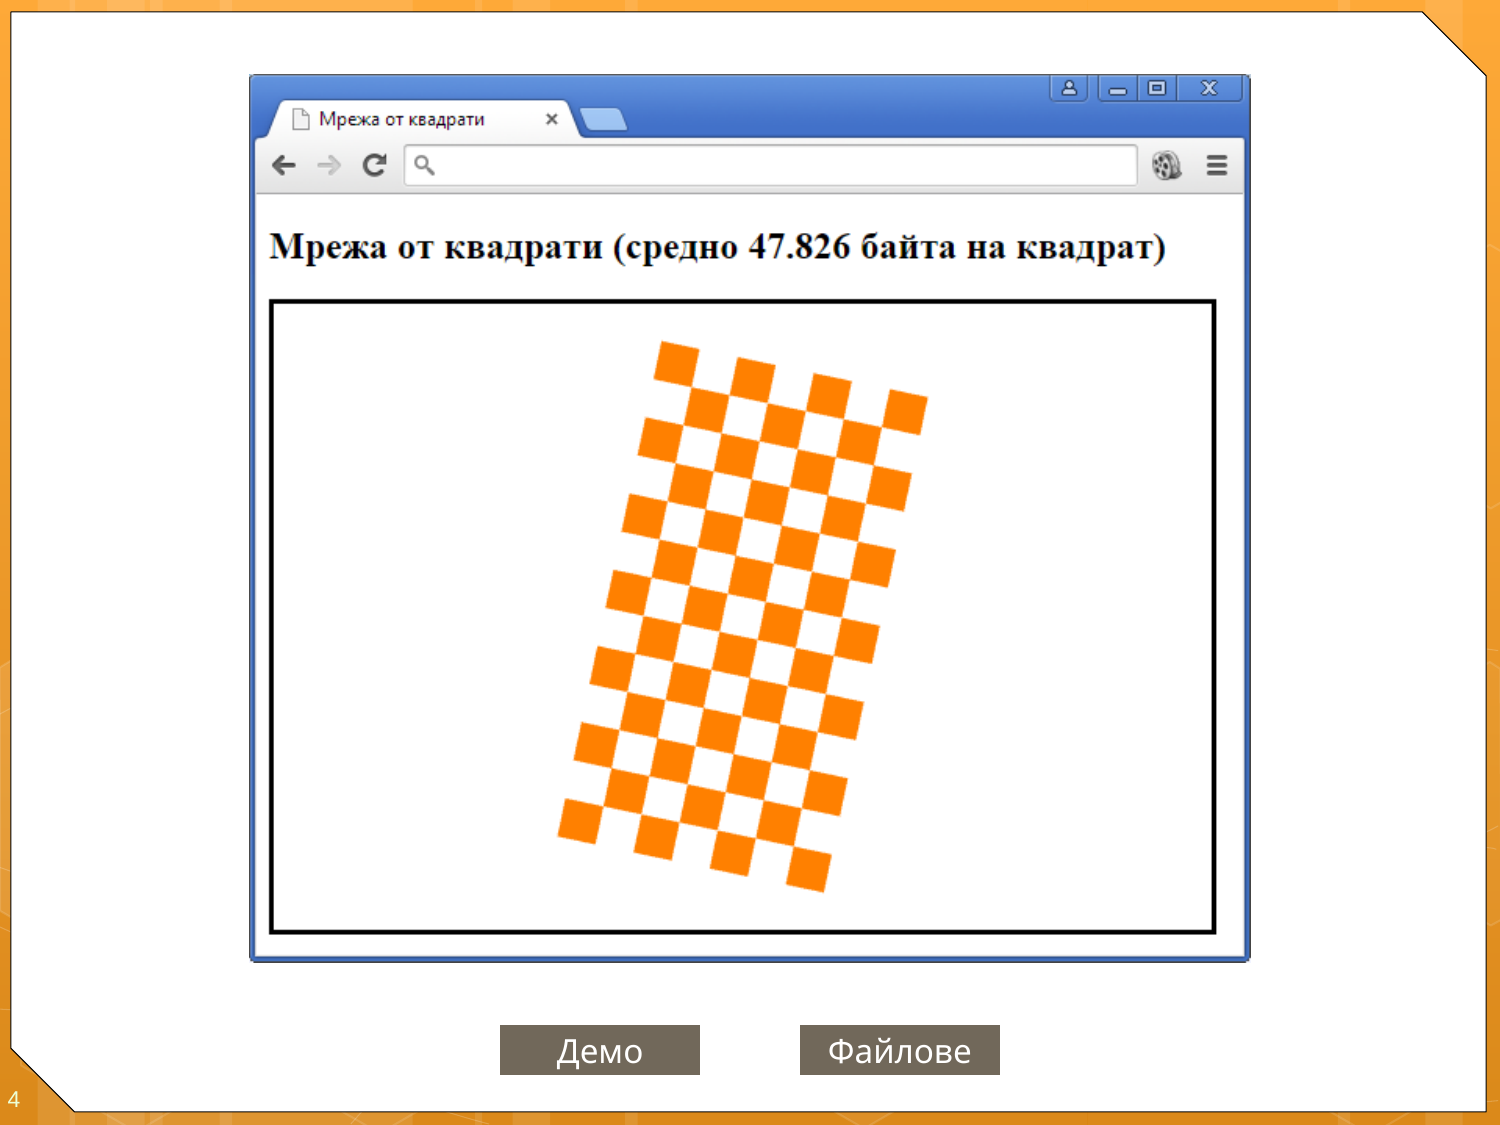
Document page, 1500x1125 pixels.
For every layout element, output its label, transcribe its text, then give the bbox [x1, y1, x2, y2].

text_box Демо [499, 1024, 701, 1076]
slide_number 4 [0, 1065, 88, 1125]
picture [248, 74, 1251, 963]
text_box Файлове [799, 1024, 1001, 1076]
